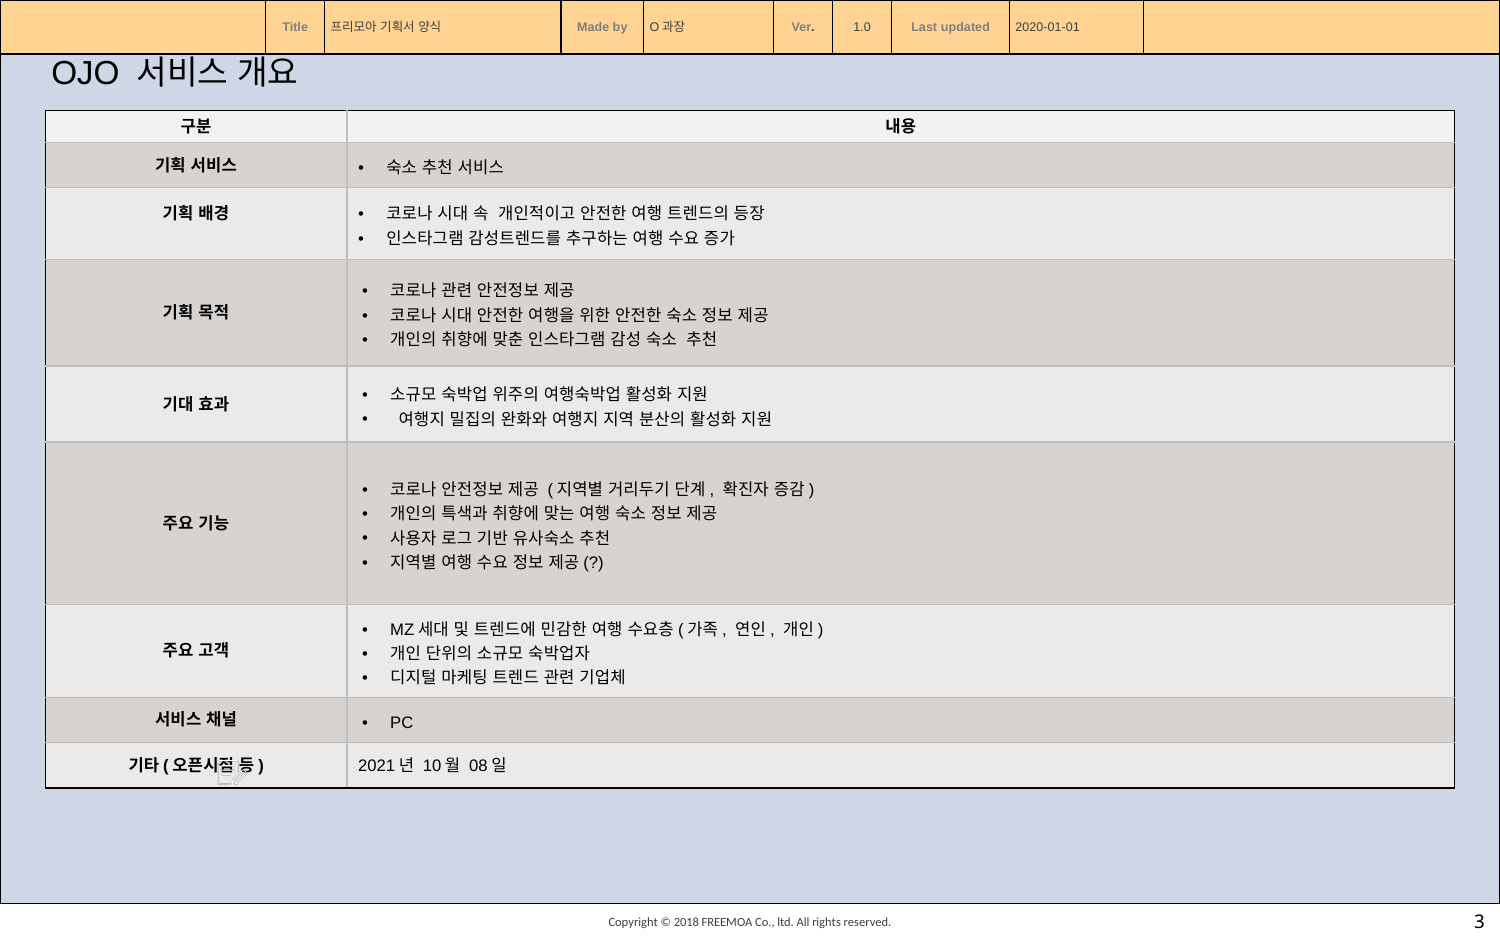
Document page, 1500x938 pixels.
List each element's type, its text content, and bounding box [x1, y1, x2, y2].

table_cell 코로나 관련 안전정보 제공 코로나 시대 안전한 여행을 위한 안전한 숙소 정보 제공 개인의 취향에 맞춘 인스타그램 감성 숙소 추천 [348, 260, 1454, 365]
table_cell 주요 고객 [46, 605, 346, 697]
table_cell 소규모 숙박업 위주의 여행숙박업 활성화 지원 여행지 밀집의 완화와 여행지 지역 분산의 활성화 지원 [348, 367, 1454, 441]
table_cell PC [348, 698, 1454, 742]
table_cell 코로나 안전정보 제공 (지역별 거리두기 단계, 확진자 증감) 개인의 특색과 취향에 맞는 여행 숙소 정보 제공 사용자 로그 기반 유사숙소 추천 지역별 여행 수요 정보 제공(?) [348, 443, 1454, 604]
text_box OJO 서비스 개요 [36, 43, 497, 99]
table_cell MZ세대 및 트렌드에 민감한 여행 수요층(가족, 연인, 개인) 개인 단위의 소규모 숙박업자 디지털 마케팅 트렌드 관련 기업체 [348, 605, 1454, 697]
table_header 구분 [46, 111, 346, 142]
picture [216, 760, 247, 785]
table_cell 기타(오픈시점 등) [46, 743, 346, 787]
table_cell 숙소 추천 서비스 [348, 143, 1454, 187]
table_header 내용 [348, 111, 1454, 142]
table_cell 주요 기능 [46, 443, 346, 604]
table_cell 기획 목적 [46, 260, 346, 365]
table_cell 서비스 채널 [46, 698, 346, 742]
table_cell 기획 배경 [46, 188, 346, 259]
table_cell 코로나 시대 속 개인적이고 안전한 여행 트렌드의 등장 인스타그램 감성트렌드를 추구하는 여행 수요 증가 [348, 188, 1454, 259]
table_cell 기획 서비스 [46, 143, 346, 187]
table_cell 기대 효과 [46, 367, 346, 441]
table_cell 2021년 10월 08일 [348, 743, 1454, 787]
